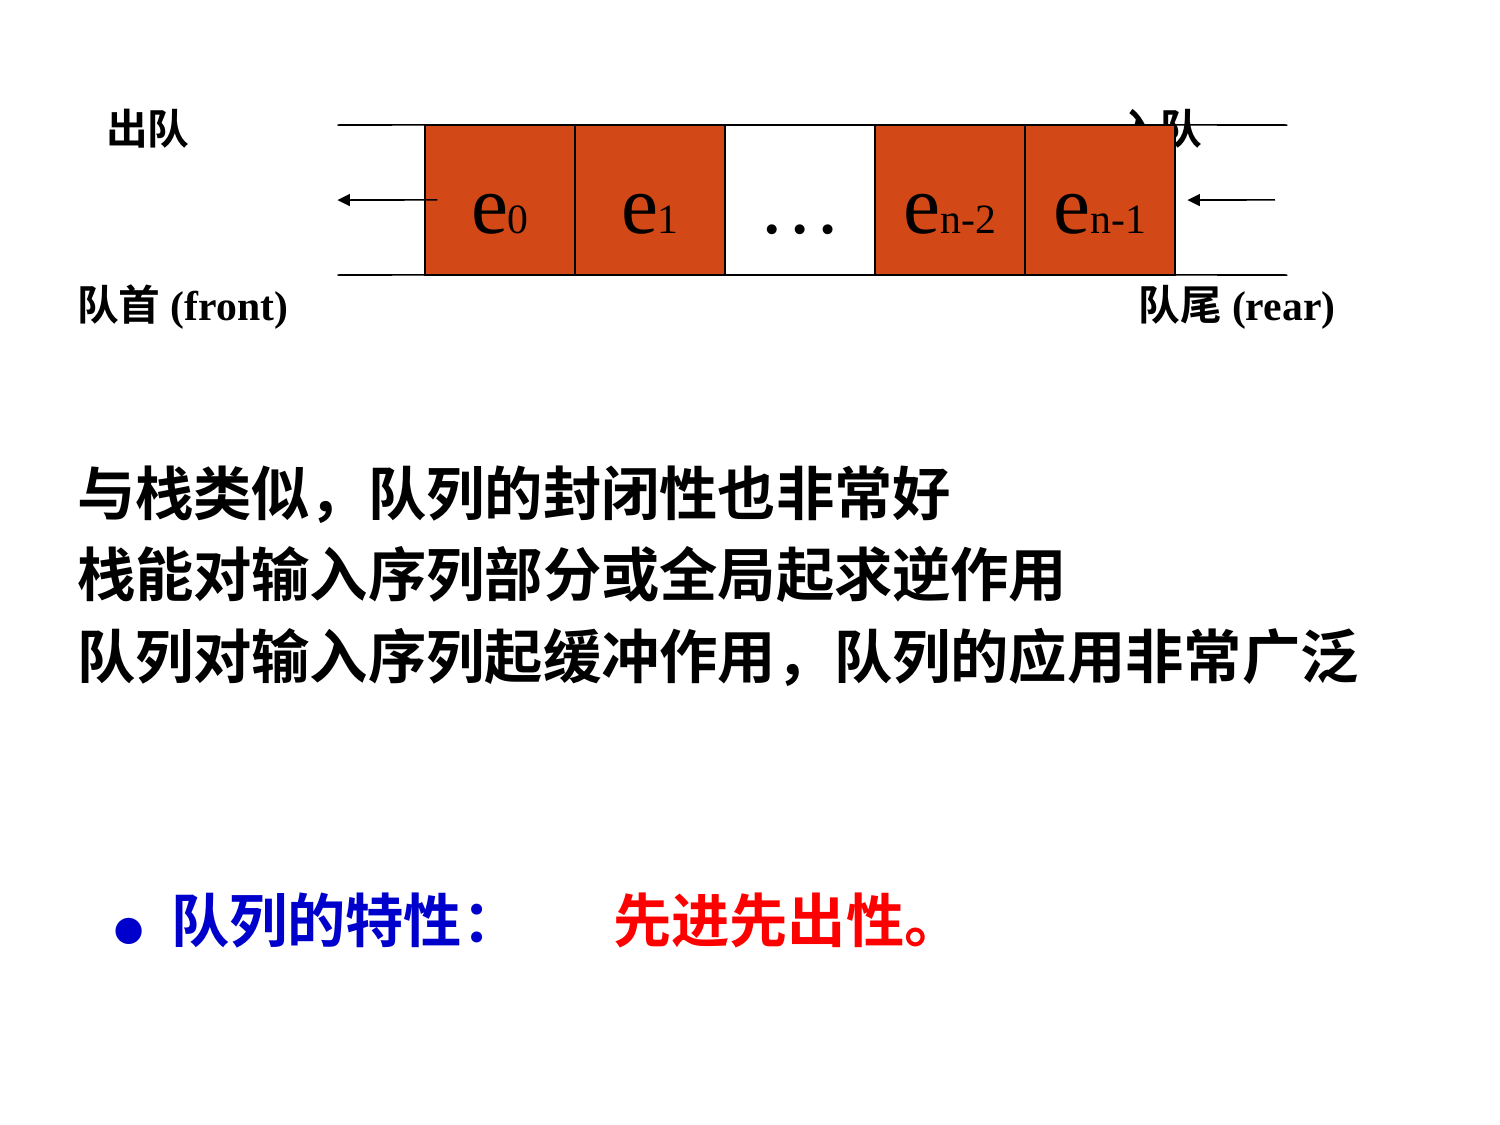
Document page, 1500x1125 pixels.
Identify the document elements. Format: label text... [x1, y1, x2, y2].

text_box ● 队列的特性： 先进先出性。 [99, 884, 1338, 962]
text_box 出队 入队 队首(front) 队尾(rear) 与栈类似，队列的封闭性也非常好 栈能对输入序列部分或全局起求逆作用 队列对输入序列起缓冲作用，队列的应用非常广泛 [62, 37, 249, 620]
list [249, 0, 1500, 663]
